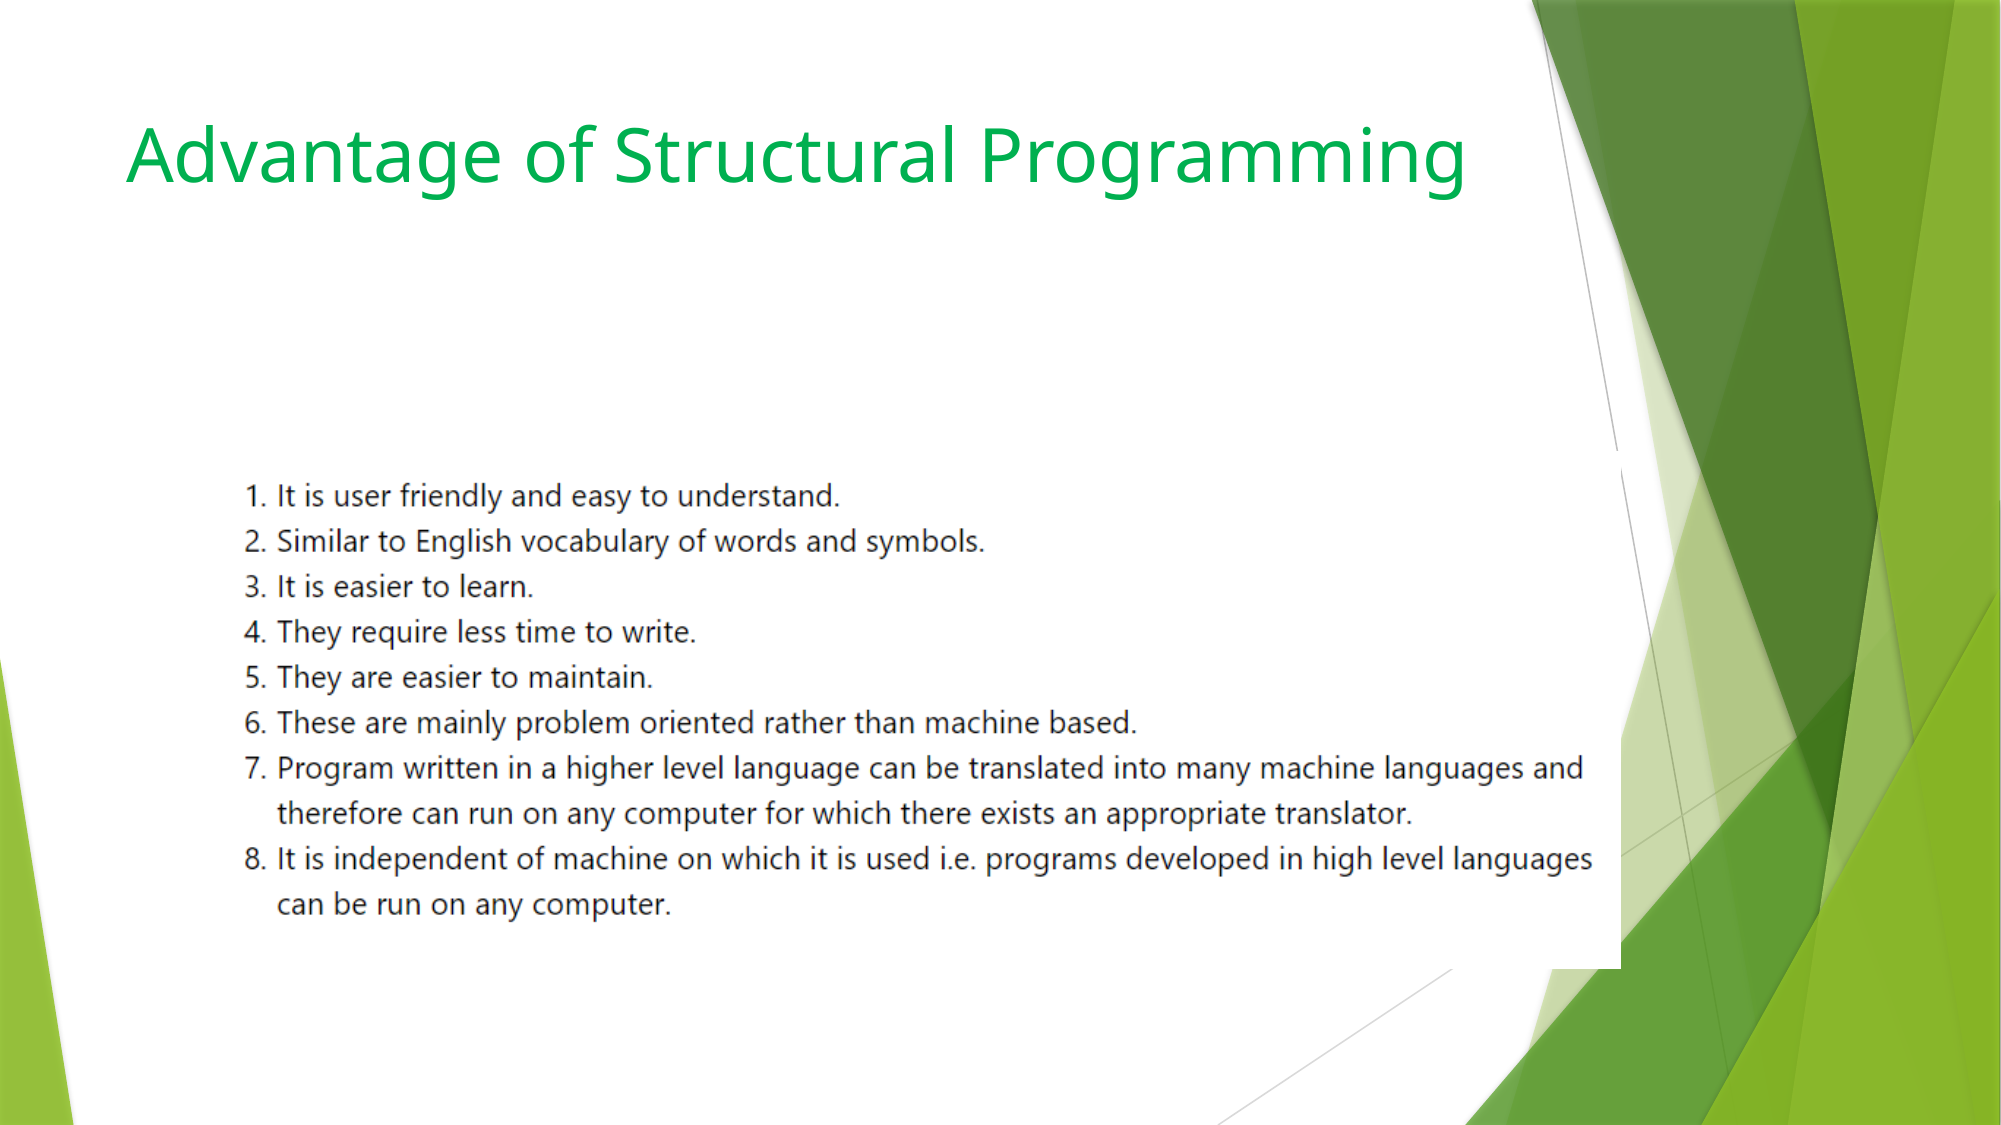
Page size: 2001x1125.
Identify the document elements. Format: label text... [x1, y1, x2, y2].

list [215, 450, 1621, 970]
title Advantage of Structural Programming [111, 99, 1522, 317]
